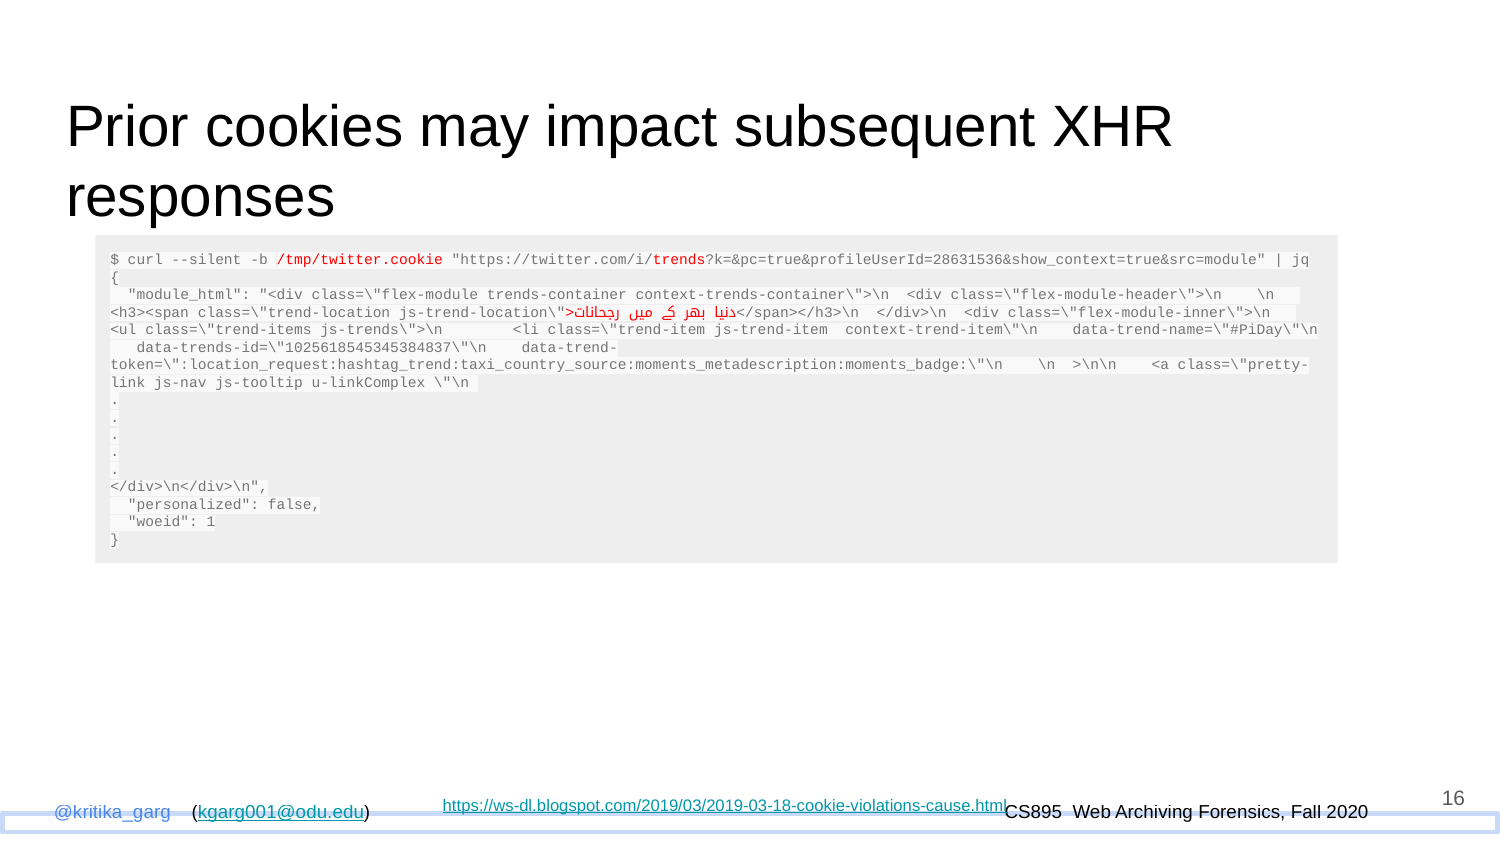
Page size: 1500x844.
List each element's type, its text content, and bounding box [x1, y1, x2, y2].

title Prior cookies may impact subsequent XHR responses [51, 72, 1449, 167]
text_box $ curl --silent -b /tmp/twitter.cookie "https://twitter.com/i/trends?k=&pc=true&profileUserId=28631536&show_context=true&src=module" | jq { "module_html": "<div class=\"flex-module trends-container context-trends-container\">\n <div class=\"flex-module-header\">\n \n <h3><span class=\"trend-location js-trend-location\">دنیا بھر کے میں رجحانات</span></h3>\n </div>\n <div class=\"flex-module-inner\">\n <ul class=\"trend-items js-trends\">\n <li class=\"trend-item js-trend-item context-trend-item\"\n data-trend-name=\"#PiDay\"\n data-trends-id=\"1025618545345384837\"\n data-trend-token=\":location_request:hashtag_trend:taxi_country_source:moments_metadescription:moments_badge:\"\n \n >\n\n <a class=\"pretty-link js-nav js-tooltip u-linkComplex \"\n . . . . . </div>\n</div>\n", "personalized": false, "woeid": 1 } [95, 235, 1338, 563]
text_box https://ws-dl.blogspot.com/2019/03/2019-03-18-cookie-violations-cause.html [427, 779, 1093, 814]
slide_number ‹#› [1389, 764, 1480, 830]
